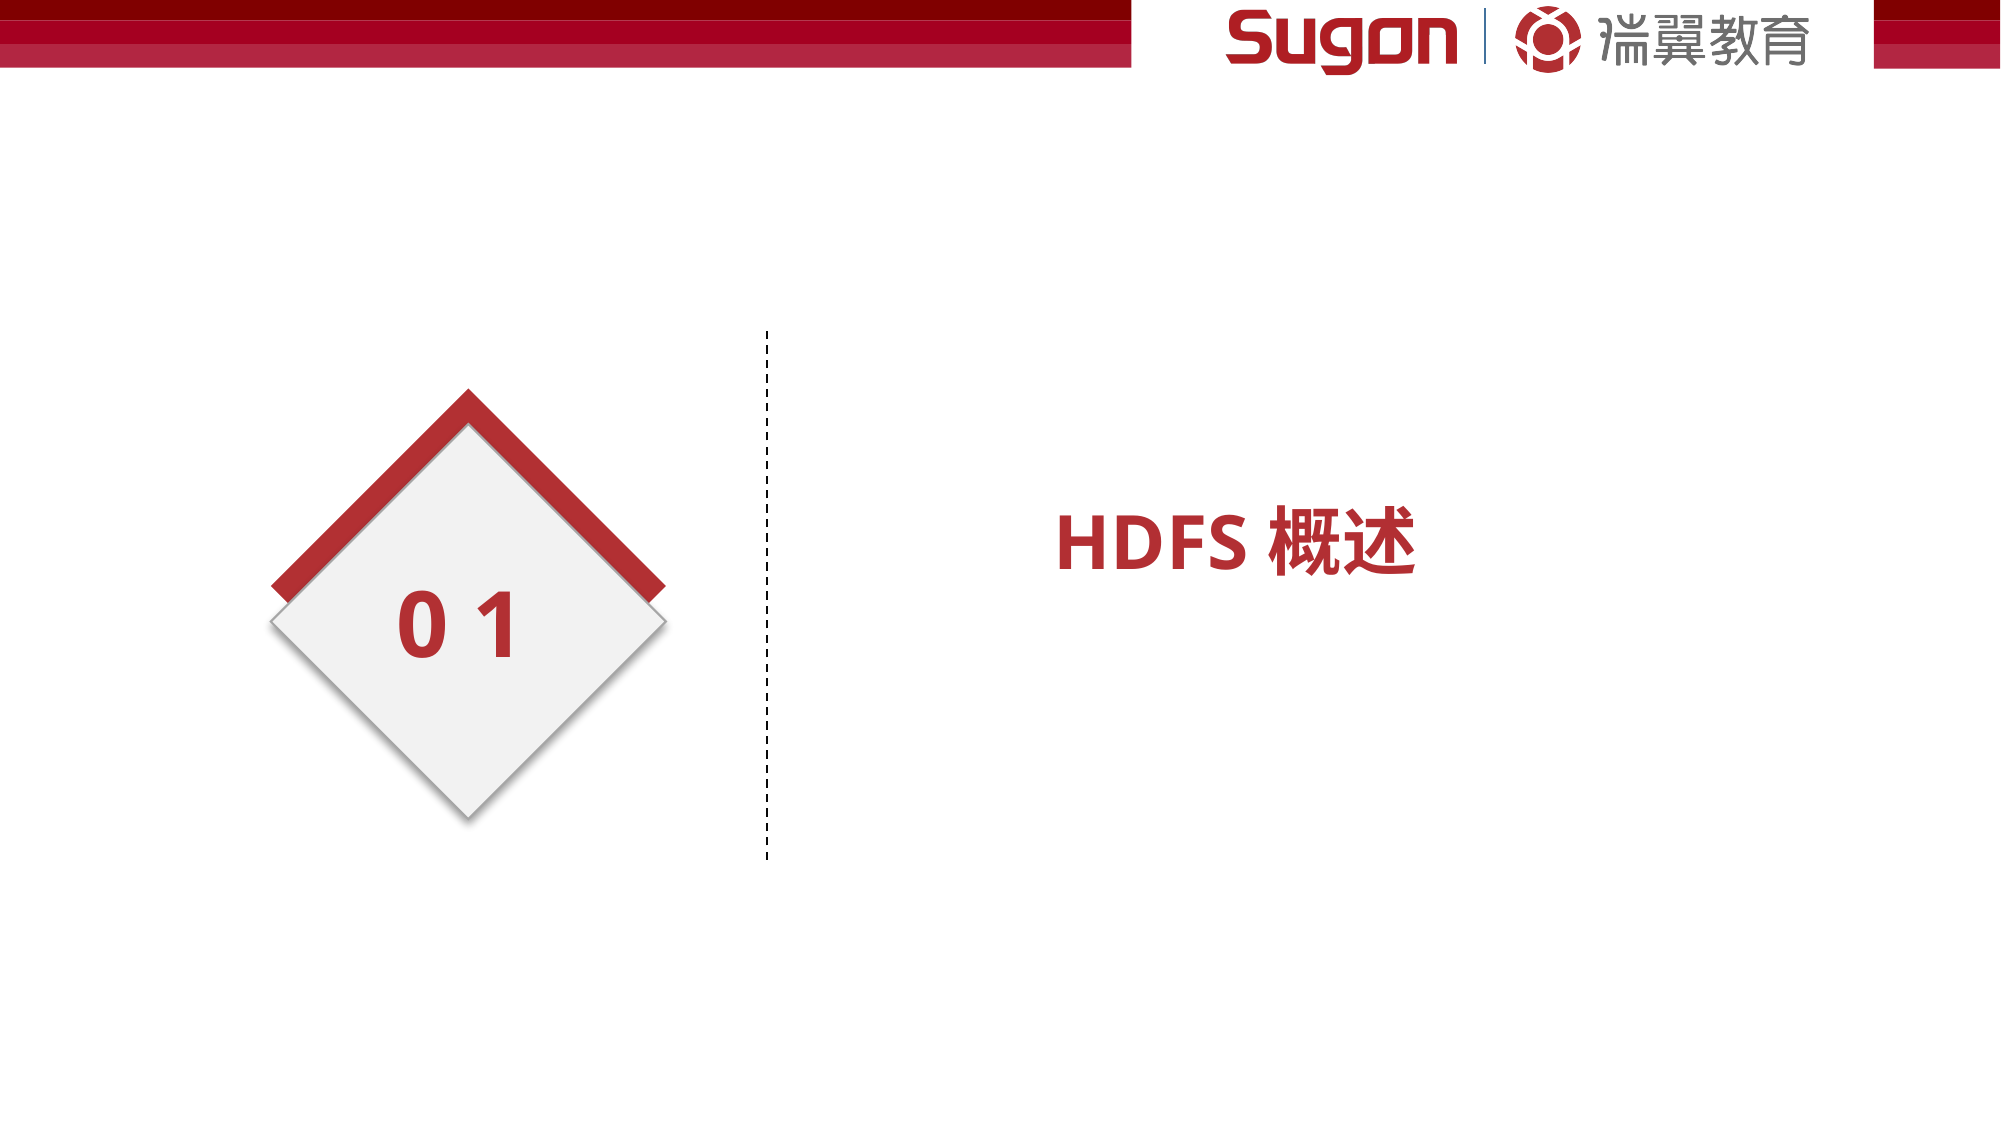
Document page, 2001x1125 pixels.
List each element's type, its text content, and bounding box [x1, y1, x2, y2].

picture [1515, 6, 1809, 73]
text_box [269, 422, 668, 821]
text_box [269, 387, 668, 603]
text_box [766, 327, 1645, 860]
text_box 0 1 [385, 560, 551, 682]
picture [1194, 0, 1484, 102]
